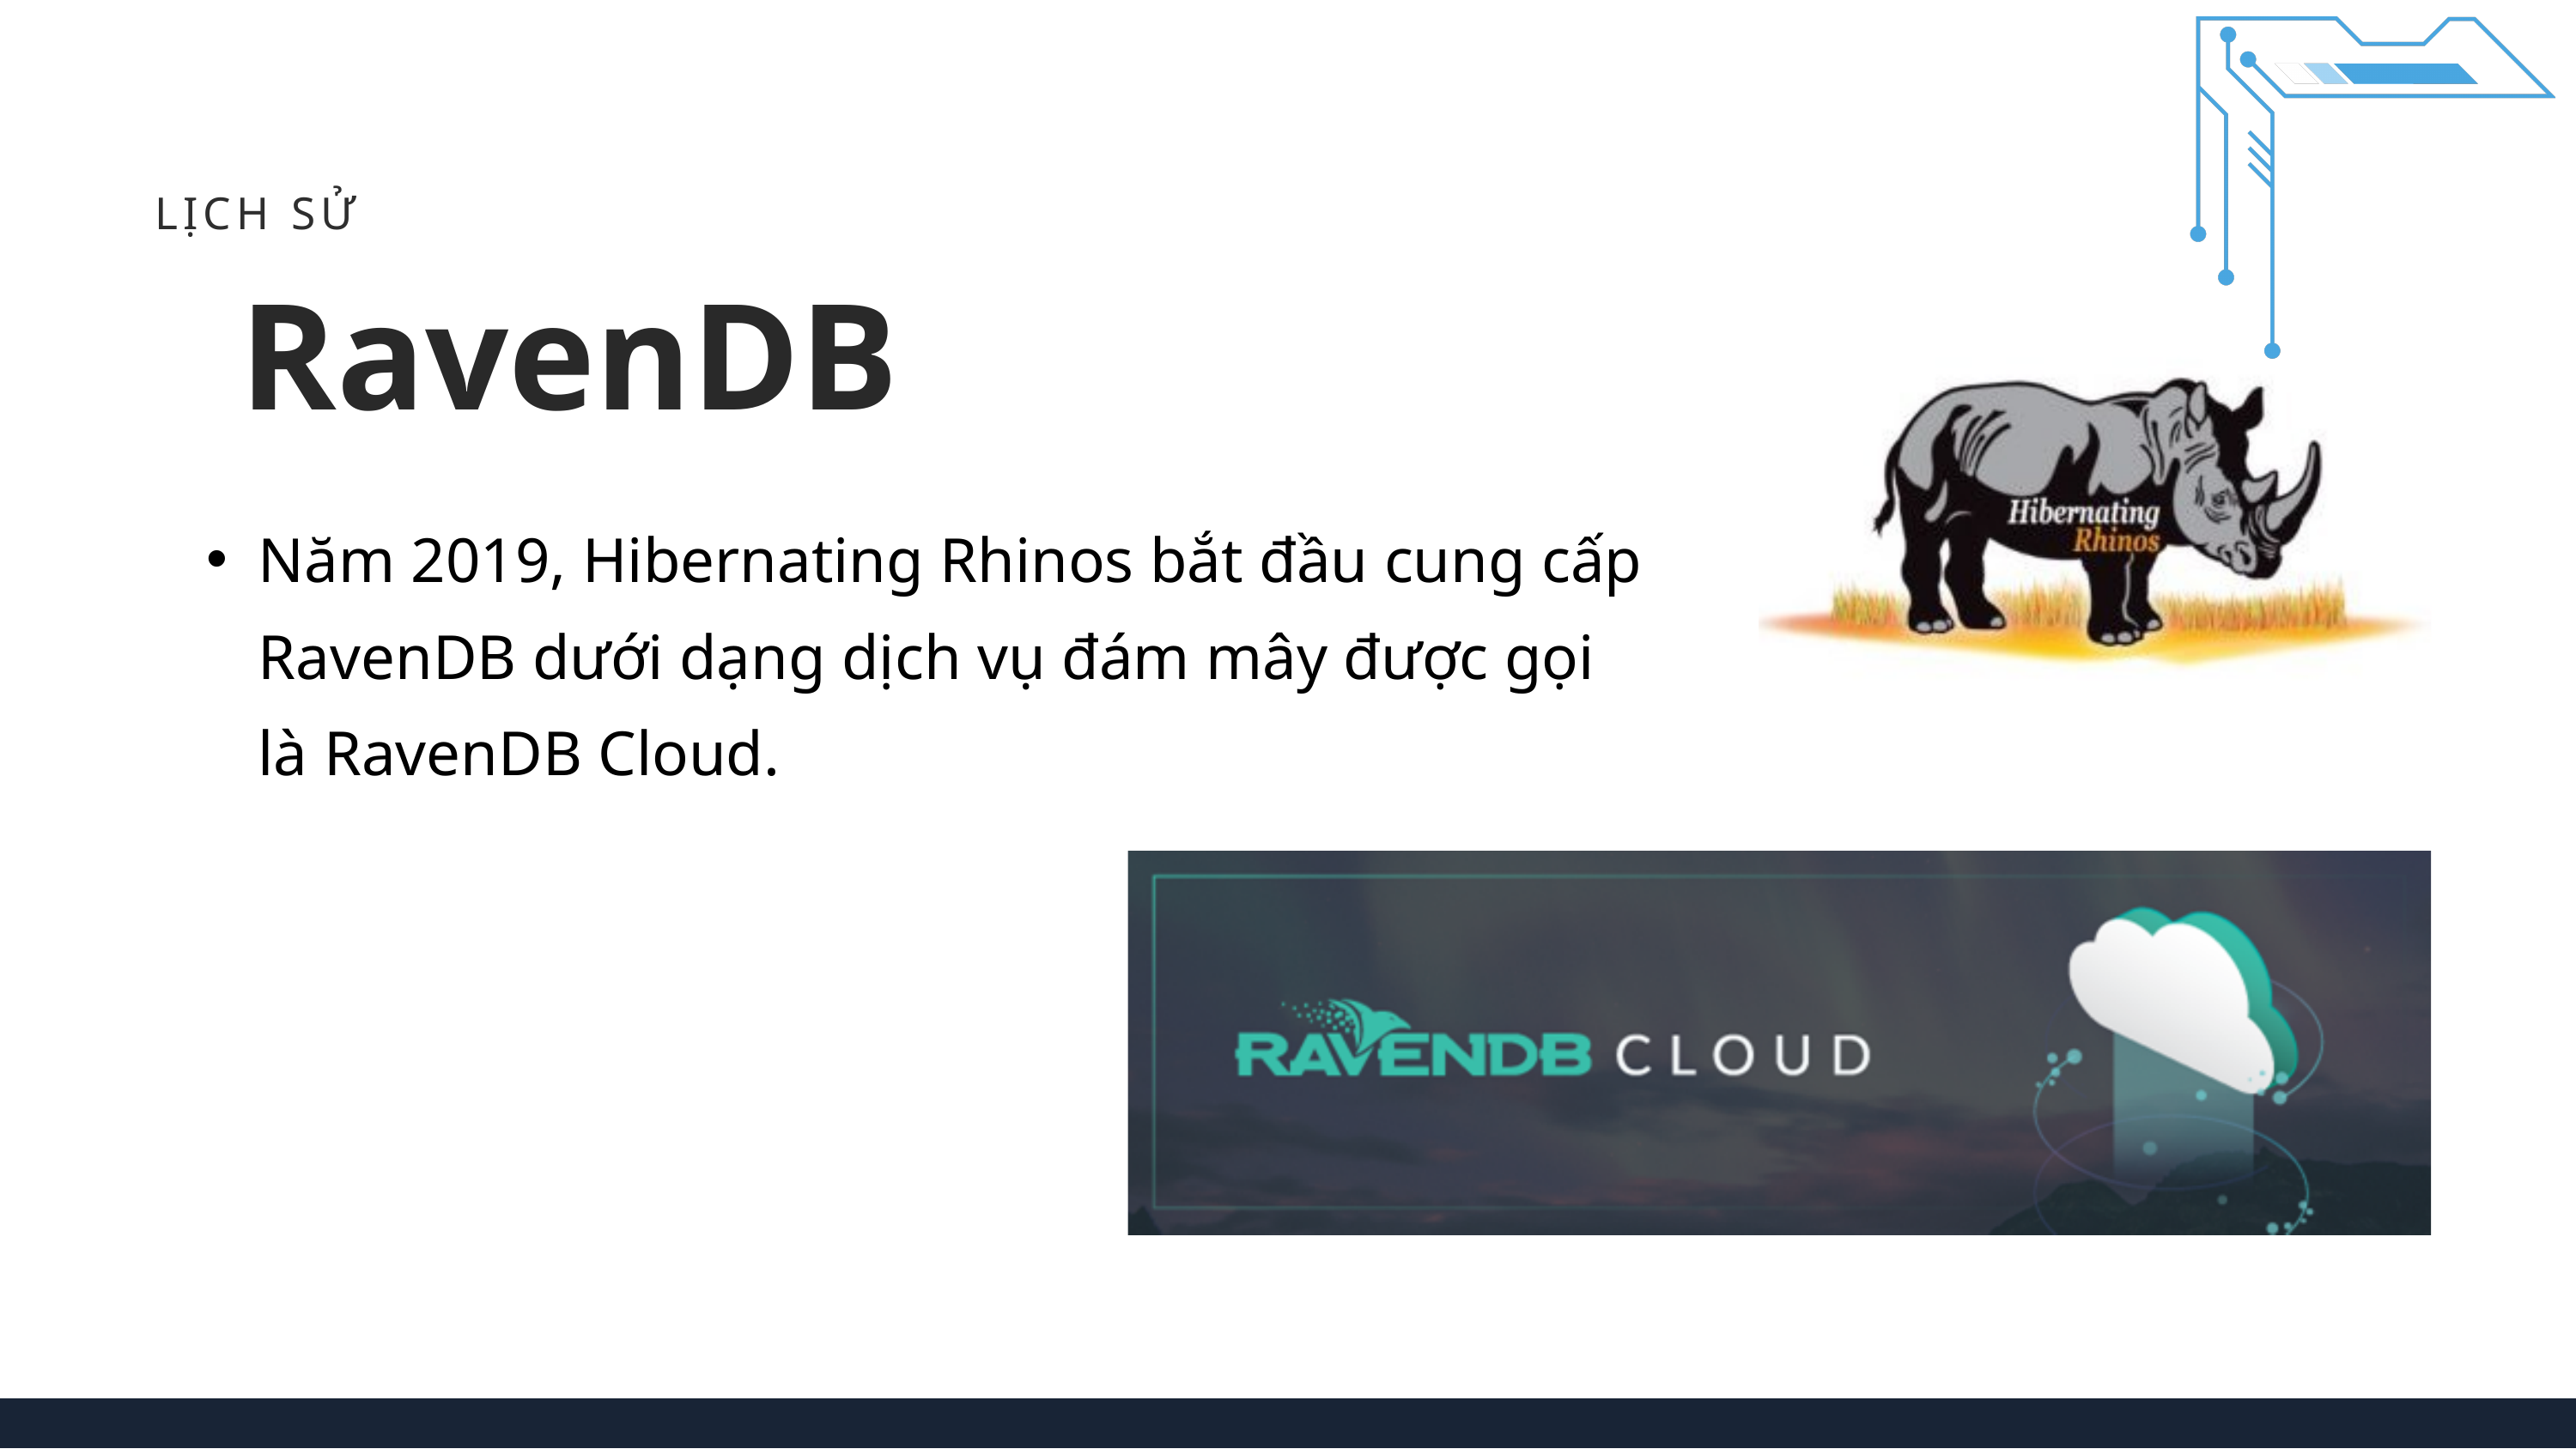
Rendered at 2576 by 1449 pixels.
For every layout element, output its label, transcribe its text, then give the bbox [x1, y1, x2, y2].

text_box [1758, 181, 2432, 851]
text_box LỊCH SỬ [155, 179, 682, 239]
text_box Năm 2019, Hibernating Rhinos bắt đầu cung cấp RavenDB dưới dạng dịch vụ đám mây được gọi là RavenDB Cloud. [155, 497, 1661, 788]
text_box [2190, 16, 2556, 359]
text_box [0, 1398, 2576, 1449]
text_box RavenDB [201, 268, 1288, 440]
text_box [1127, 851, 2432, 1235]
